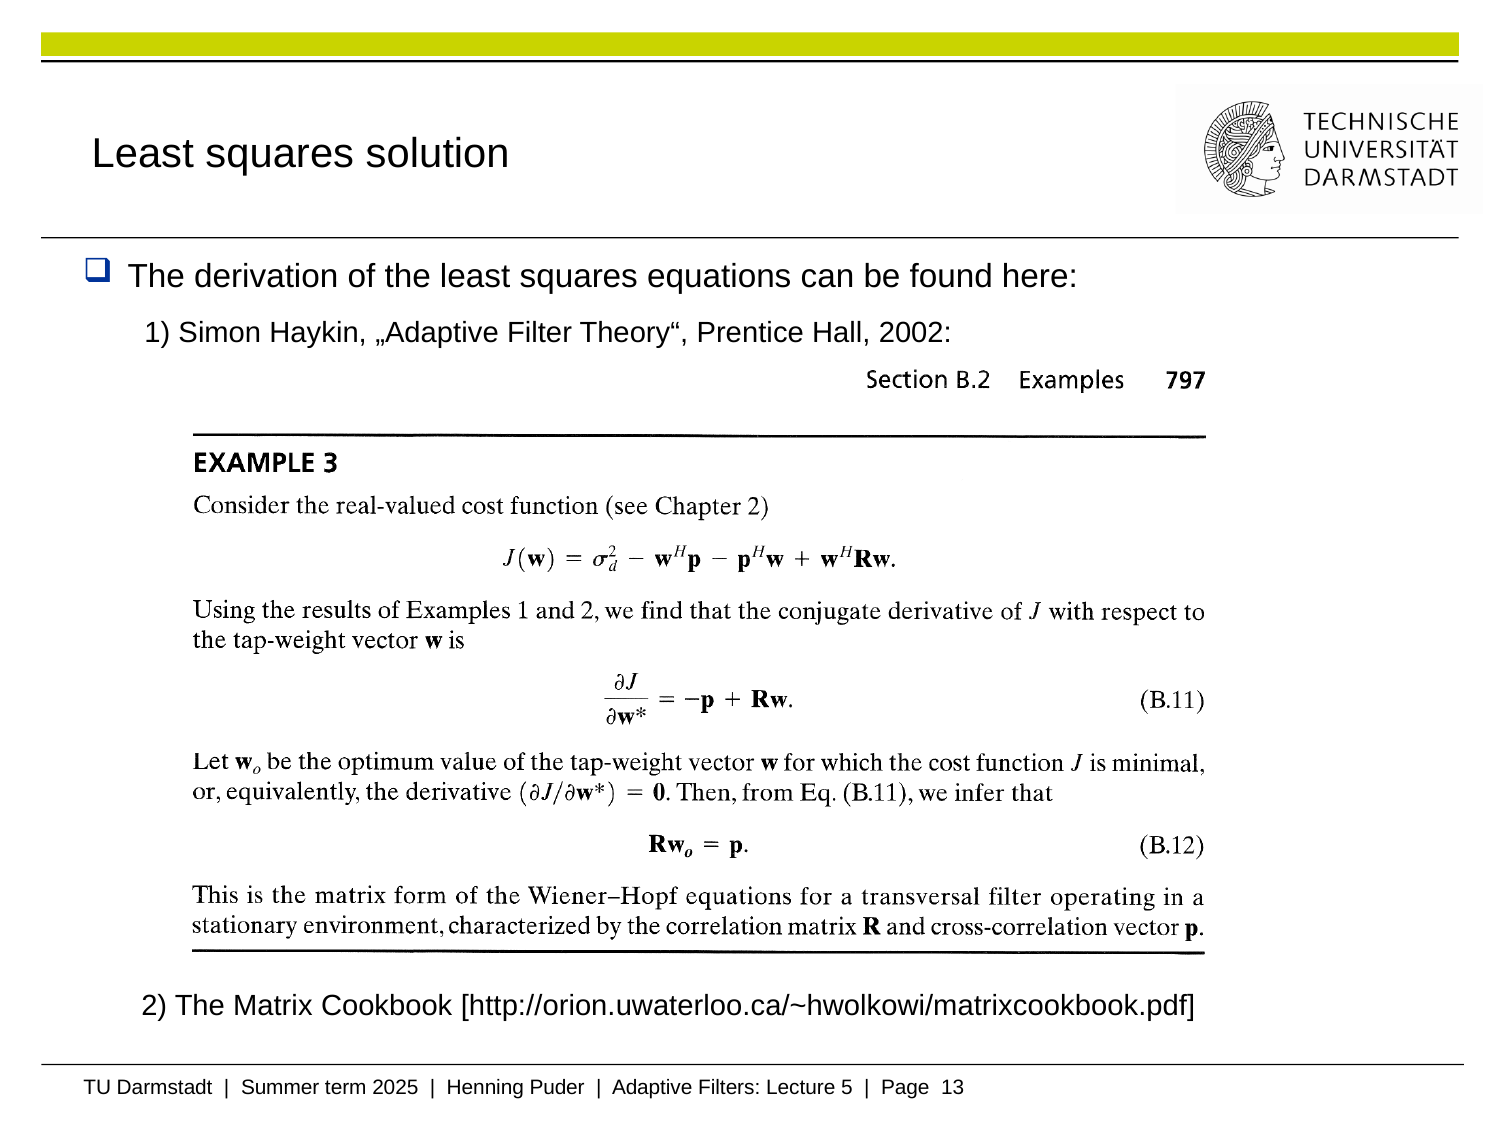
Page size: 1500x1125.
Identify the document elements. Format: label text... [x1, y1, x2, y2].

text_box Least squares solution [91, 80, 1220, 218]
picture [1220, 84, 1483, 214]
text_box 1) Simon Haykin, „Adaptive Filter Theory“, Prentice Hall, 2002: [129, 306, 1182, 356]
picture [172, 354, 1224, 965]
text_box 2) The Matrix Cookbook [http://orion.uwaterloo.ca/~hwolkowi/matrixcookbook.pdf] [126, 979, 1285, 1030]
text_box The derivation of the least squares equations can be found here: [68, 246, 1150, 302]
